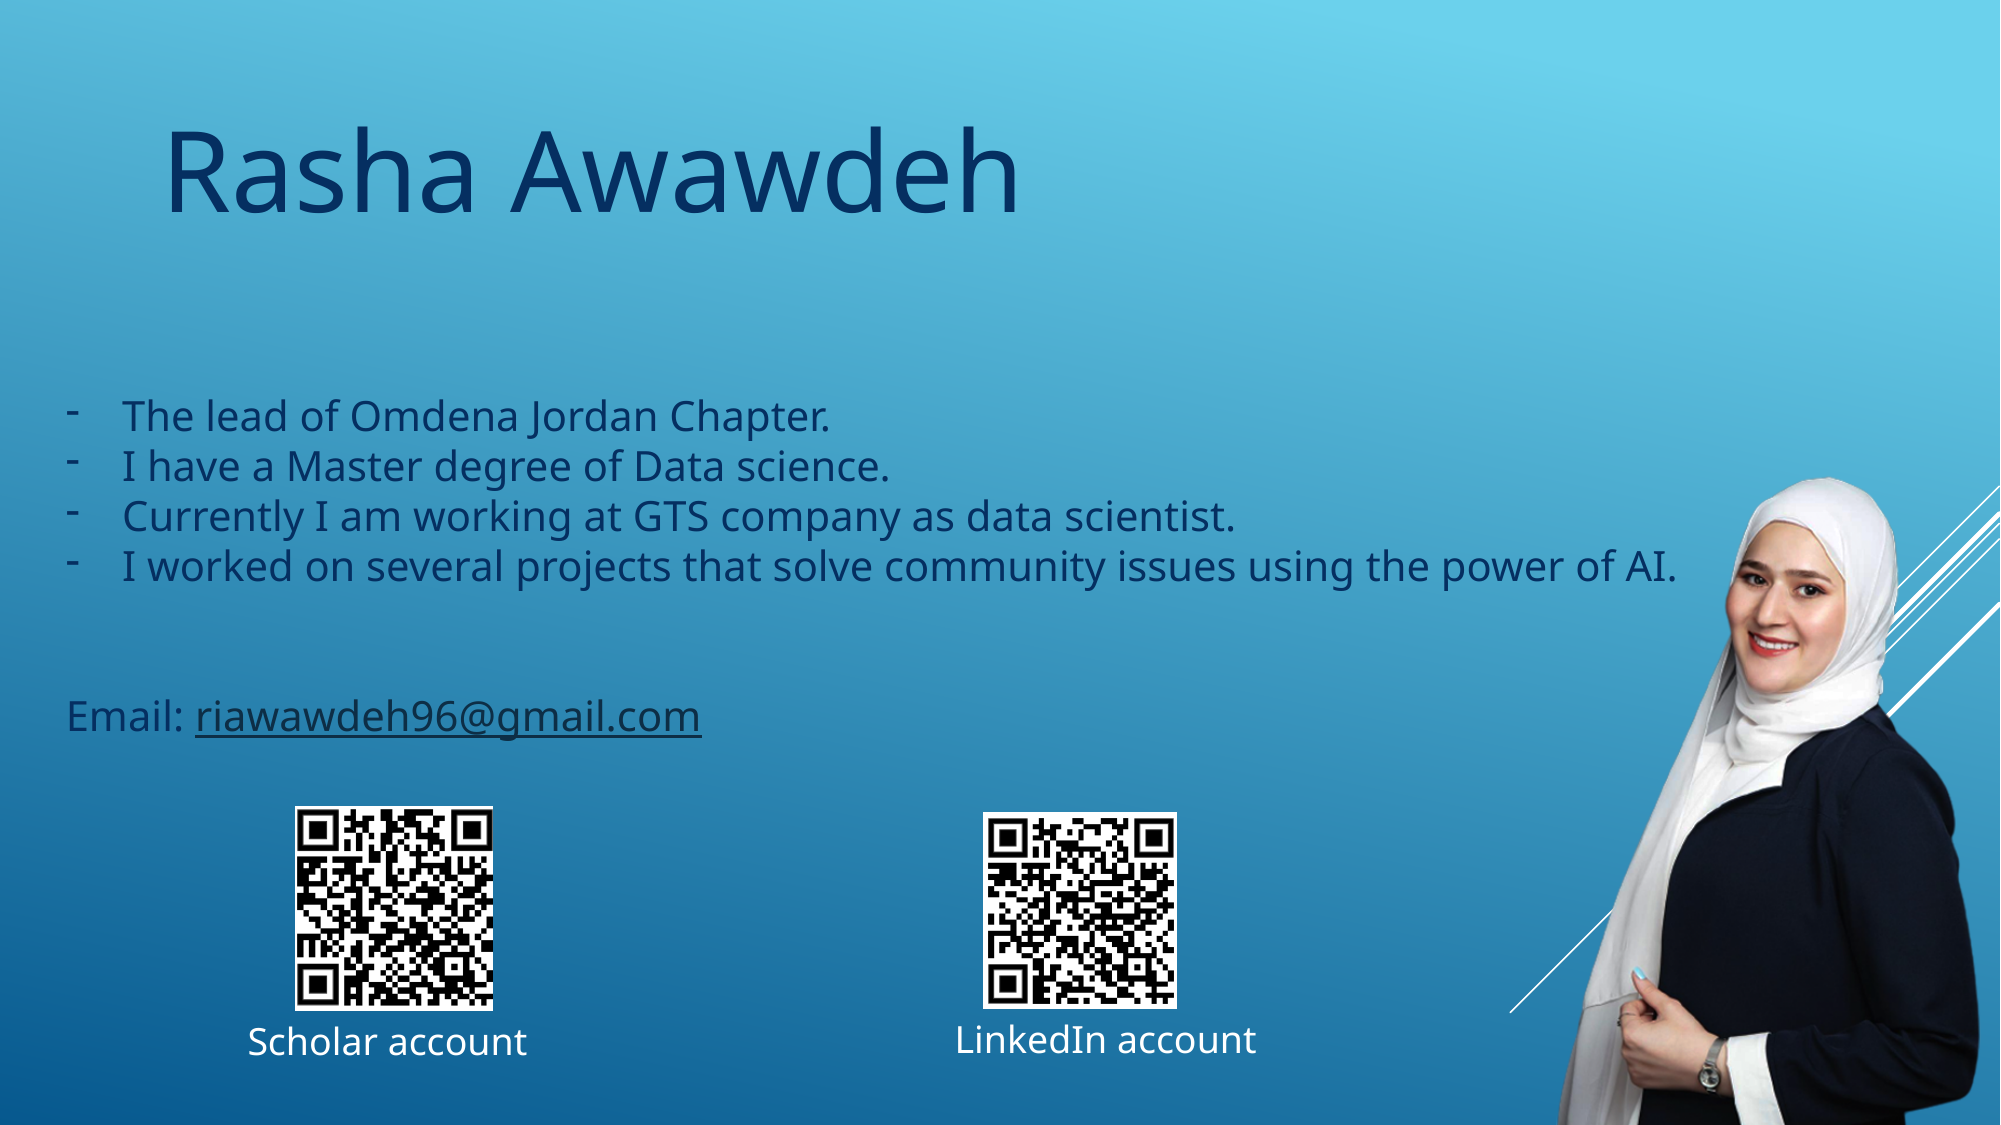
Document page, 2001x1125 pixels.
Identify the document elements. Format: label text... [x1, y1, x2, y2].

picture [983, 812, 1177, 1009]
text_box LinkedIn account [939, 1008, 1272, 1069]
picture [1546, 469, 1987, 1125]
picture [294, 806, 494, 1012]
text_box The lead of Omdena Jordan Chapter. I have a Master degree of Data science. Currently I am working at GTS company as data scientist. I worked on several projects that solve community issues using the power of AI. Email: riawawdeh96@gmail.com [50, 382, 1766, 845]
text_box Scholar account [232, 1011, 543, 1071]
text_box Rasha Awawdeh [146, 93, 1069, 378]
